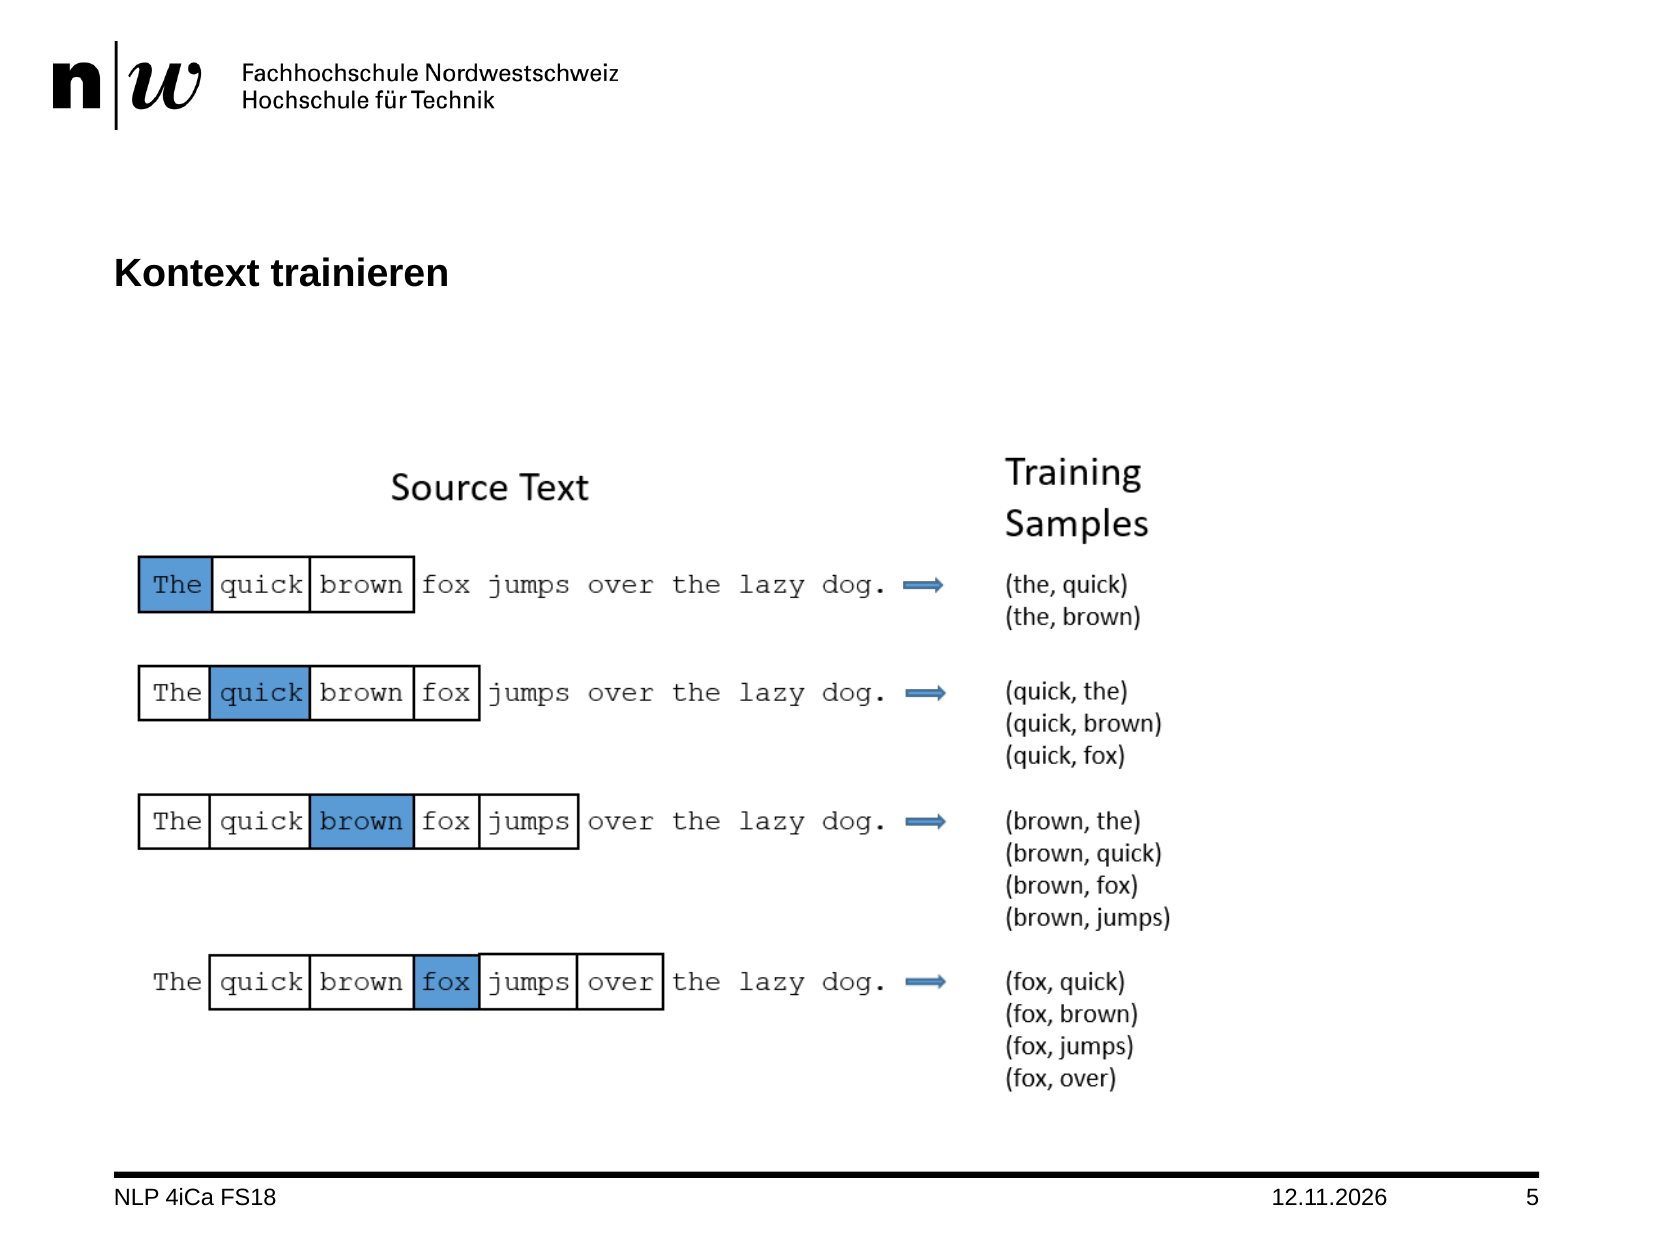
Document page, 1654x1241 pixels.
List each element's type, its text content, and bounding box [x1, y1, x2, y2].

footer NLP 4iCa FS18 [113, 1180, 1272, 1211]
picture [53, 41, 618, 130]
picture [134, 430, 1272, 1111]
title Kontext trainieren [113, 247, 1539, 307]
slide_number 5 [1405, 1180, 1539, 1211]
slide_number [1272, 1180, 1405, 1211]
